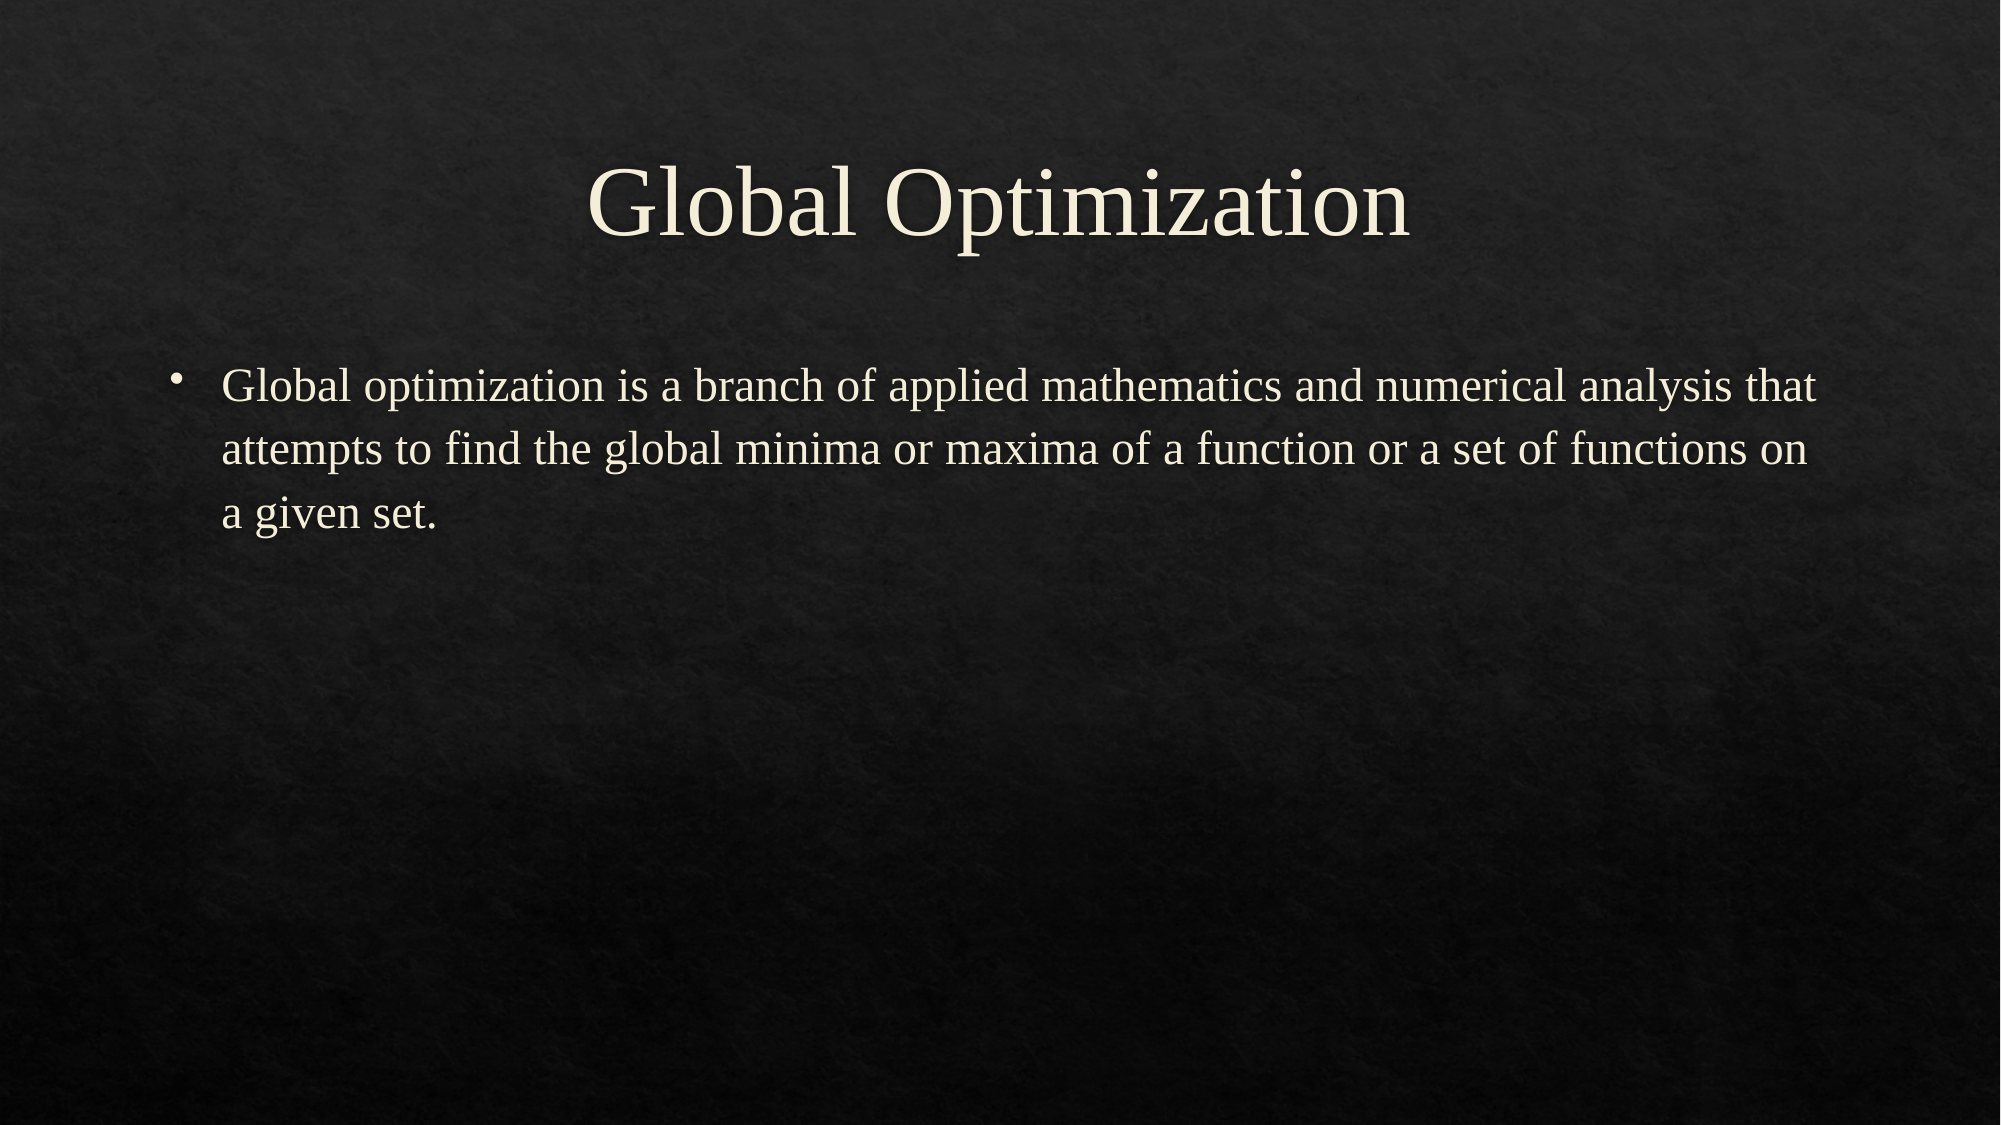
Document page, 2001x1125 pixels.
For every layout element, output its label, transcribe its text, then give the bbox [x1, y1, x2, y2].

list Global optimization is a branch of applied mathematics and numerical analysis that attempts to find the global minima or maxima of a function or a set of functions on a given set. [149, 340, 1849, 950]
title Global Optimization [149, 99, 1849, 307]
